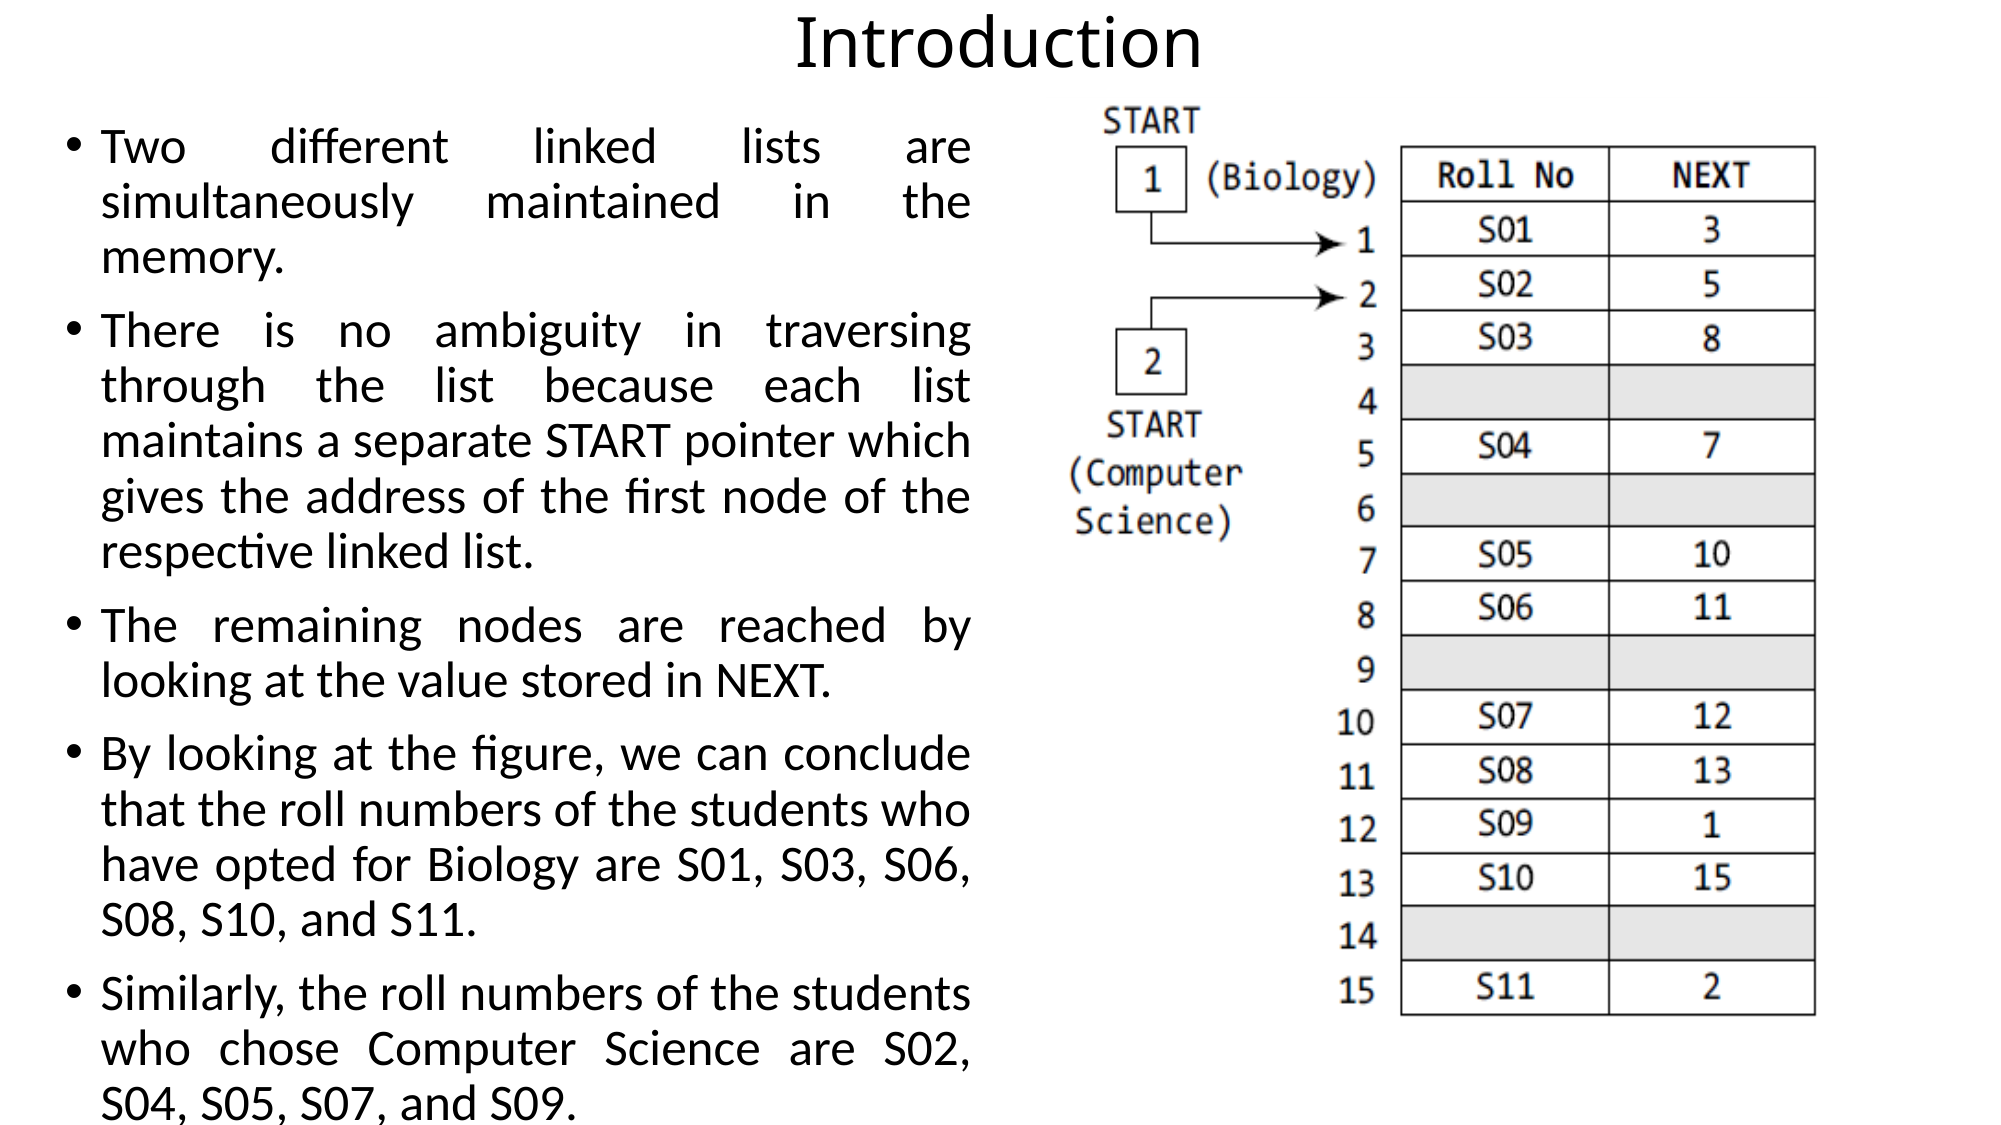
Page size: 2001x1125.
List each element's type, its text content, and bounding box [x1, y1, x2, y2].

title Introduction [137, 0, 1863, 91]
list Two different linked lists are simultaneously maintained in the memory. There is no ambiguity in traversing through the list because each list maintains a separate START pointer which gives the address of the first node of the respective linked list. The remaining nodes are reached by looking at the value stored in NEXT. By looking at the figure, we can conclude that the roll numbers of the students who have opted for Biology are S01, S03, S06, S08, S10, and S11. Similarly, the roll numbers of the students who chose Computer Science are S02, S04, S05, S07, and S09. [50, 111, 988, 1125]
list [1046, 96, 1829, 1029]
